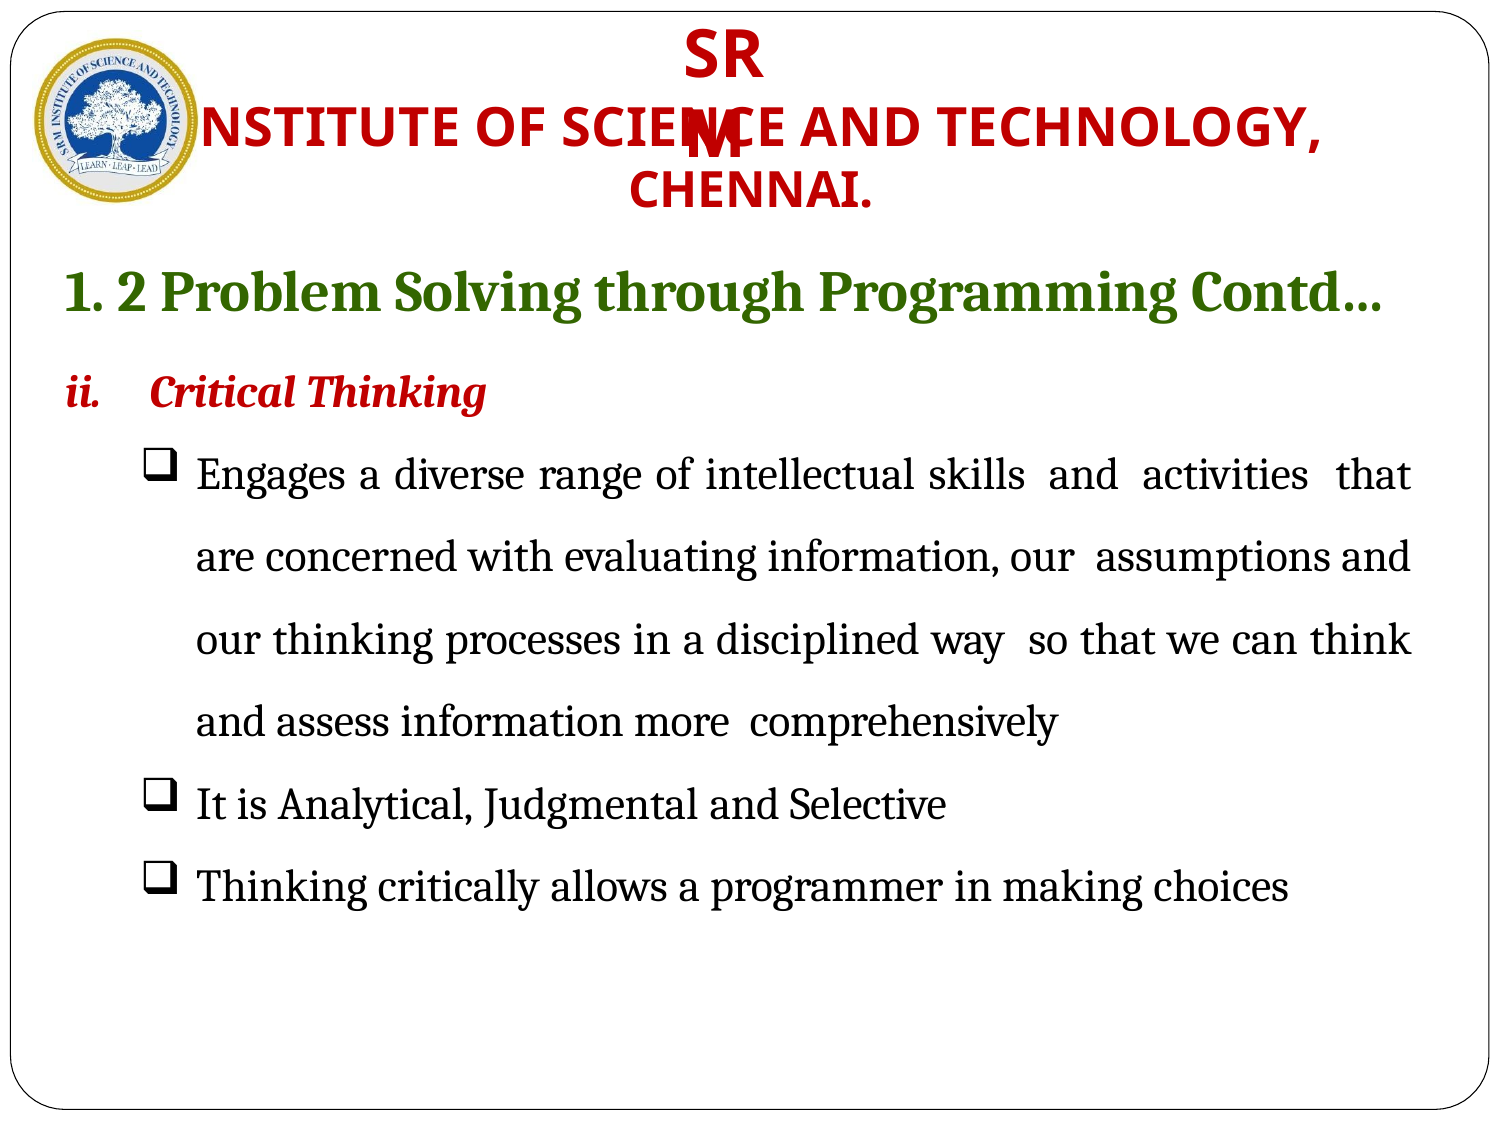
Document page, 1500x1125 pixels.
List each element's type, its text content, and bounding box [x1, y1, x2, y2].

title SRM [681, 8, 821, 90]
text_box INSTITUTE OF SCIENCE AND TECHNOLOGY, CHENNAI. 1. 2 Problem Solving through Programming Contd… Critical Thinking Engages a diverse range of intellectual skills and activities that are concerned with evaluating information, our assumptions and our thinking processes in a disciplined way so that we can think and assess information more comprehensively It is Analytical, Judgmental and Selective Thinking critically allows a programmer in making choices [62, 90, 1439, 911]
picture [31, 30, 204, 207]
